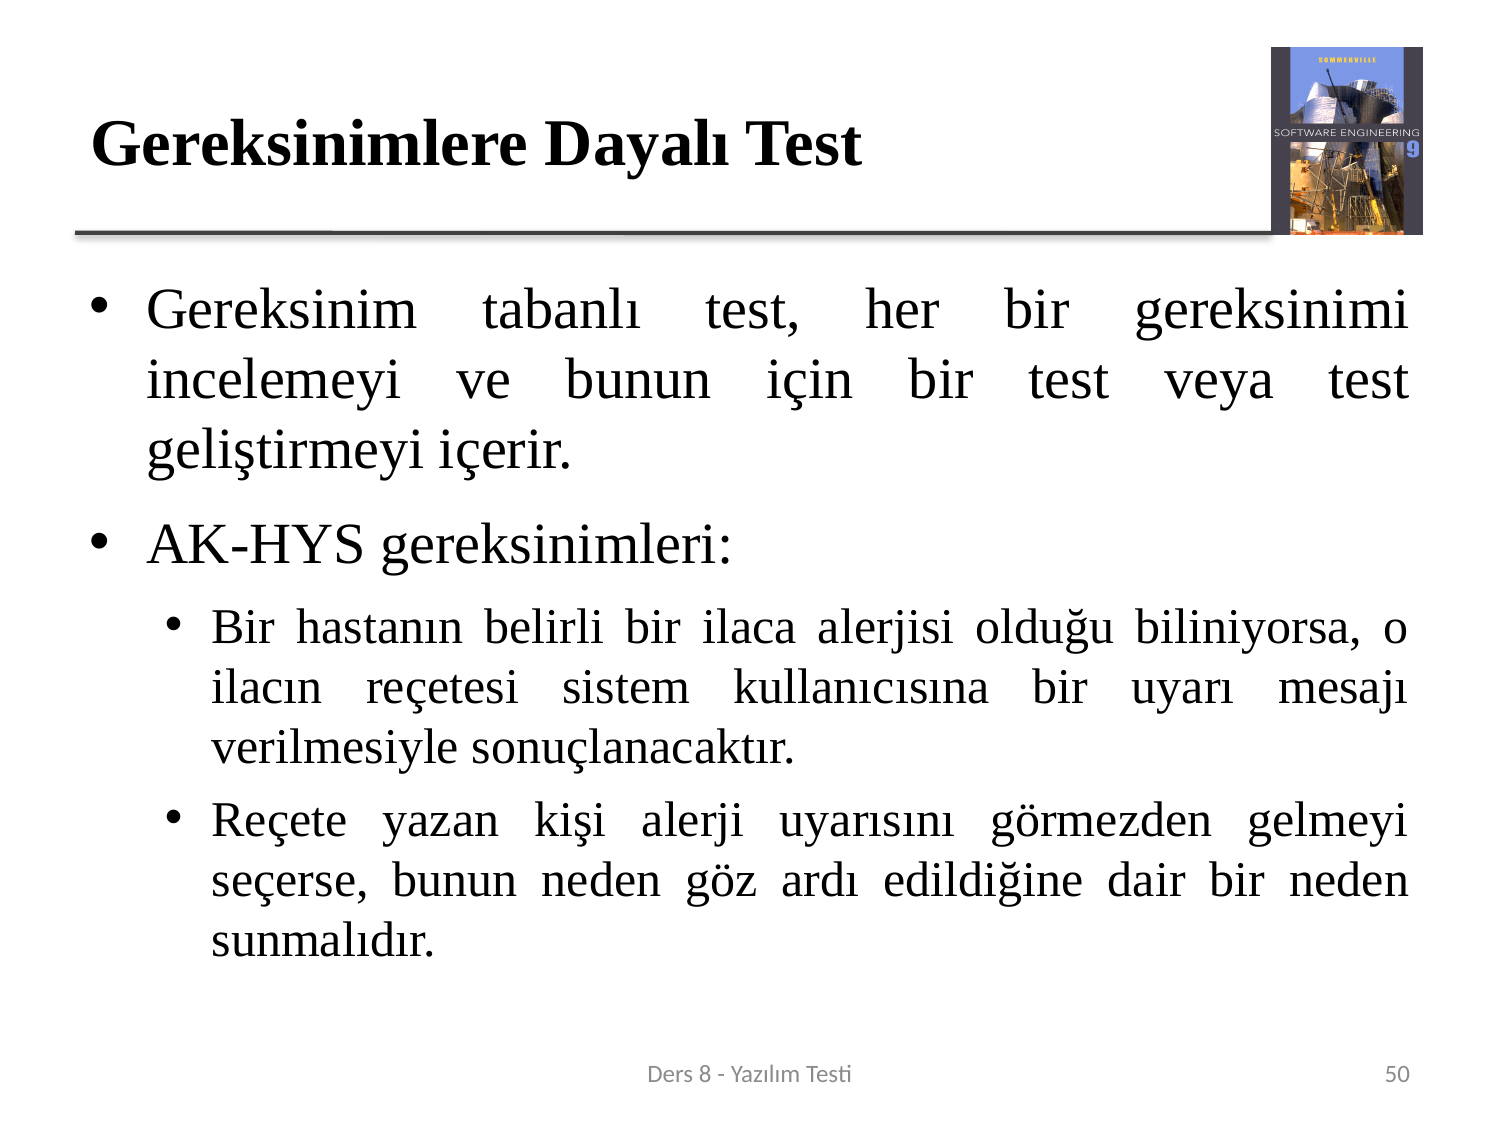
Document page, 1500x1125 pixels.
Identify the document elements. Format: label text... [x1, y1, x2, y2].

picture [1272, 47, 1423, 235]
footer Ders 8 - Yazılım Testi [512, 1042, 988, 1103]
title Gereksinimlere Dayalı Test [74, 44, 1272, 233]
list Gereksinim tabanlı test, her bir gereksinimi incelemeyi ve bunun için bir test veya test geliştirmeyi içerir. AK-HYS gereksinimleri: Bir hastanın belirli bir ilaca alerjisi olduğu biliniyorsa, o ilacın reçetesi sistem kullanıcısına bir uyarı mesajı verilmesiyle sonuçlanacaktır. Reçete yazan kişi alerji uyarısını görmezden gelmeyi seçerse, bunun neden göz ardı edildiğine dair bir neden sunmalıdır. [75, 262, 1425, 1005]
slide_number 50 [1074, 1042, 1425, 1103]
